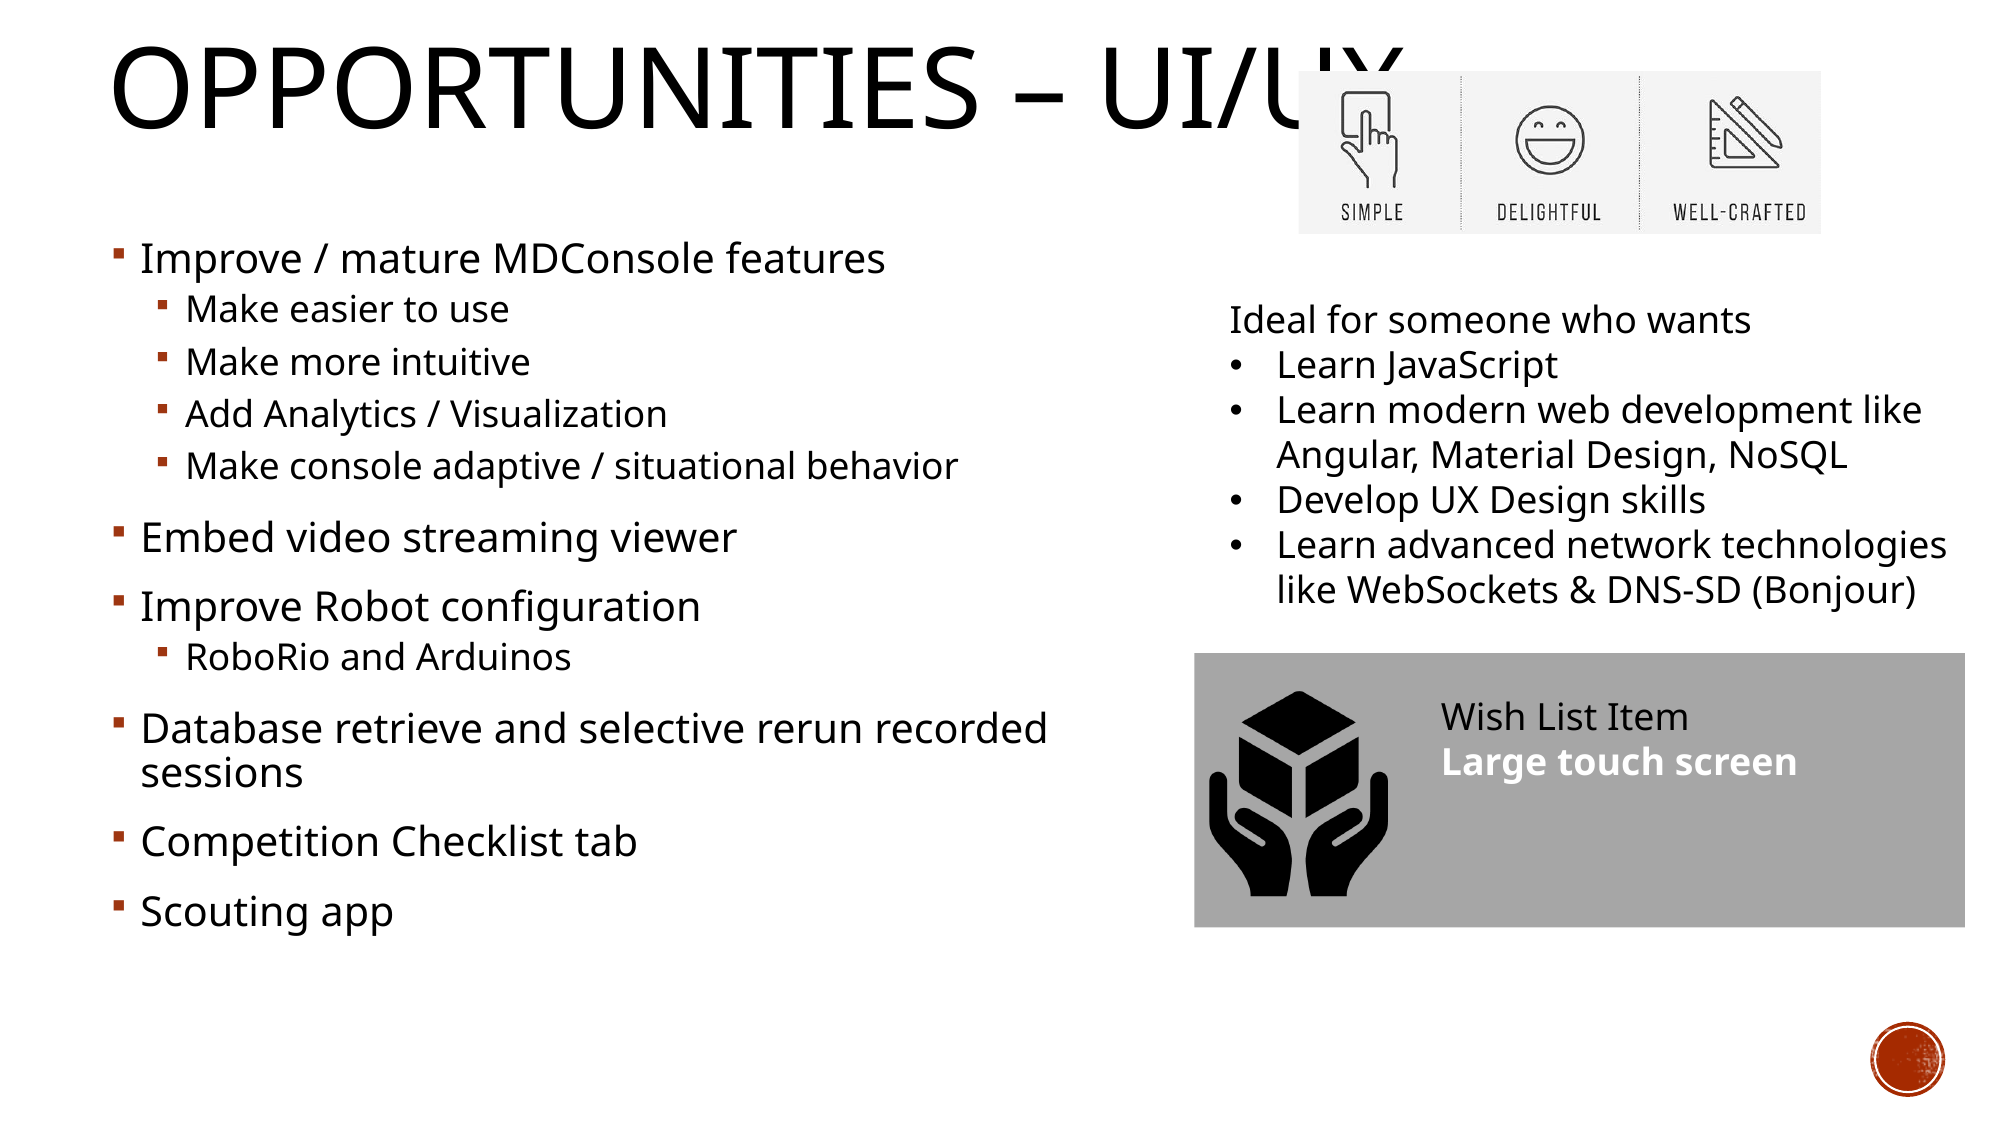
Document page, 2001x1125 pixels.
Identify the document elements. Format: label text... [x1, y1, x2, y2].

title Opportunities – UI/UX [92, 17, 1826, 168]
text_box Ideal for someone who wants Learn JavaScript Learn modern web development like Angular, Material Design, NoSQL Develop UX Design skills Learn advanced network technologies like WebSockets & DNS-SD (Bonjour) [1214, 289, 1965, 619]
picture [1298, 71, 1821, 234]
text_box [1193, 652, 1966, 928]
list Improve / mature MDConsole features Make easier to use Make more intuitive Add Analytics / Visualization Make console adaptive / situational behavior Embed video streaming viewer Improve Robot configuration RoboRio and Arduinos Database retrieve and selective rerun recorded sessions Competition Checklist tab Scouting app [95, 230, 1174, 951]
text_box Wish List Item Large touch screen [1426, 685, 1964, 790]
picture [1194, 689, 1403, 898]
